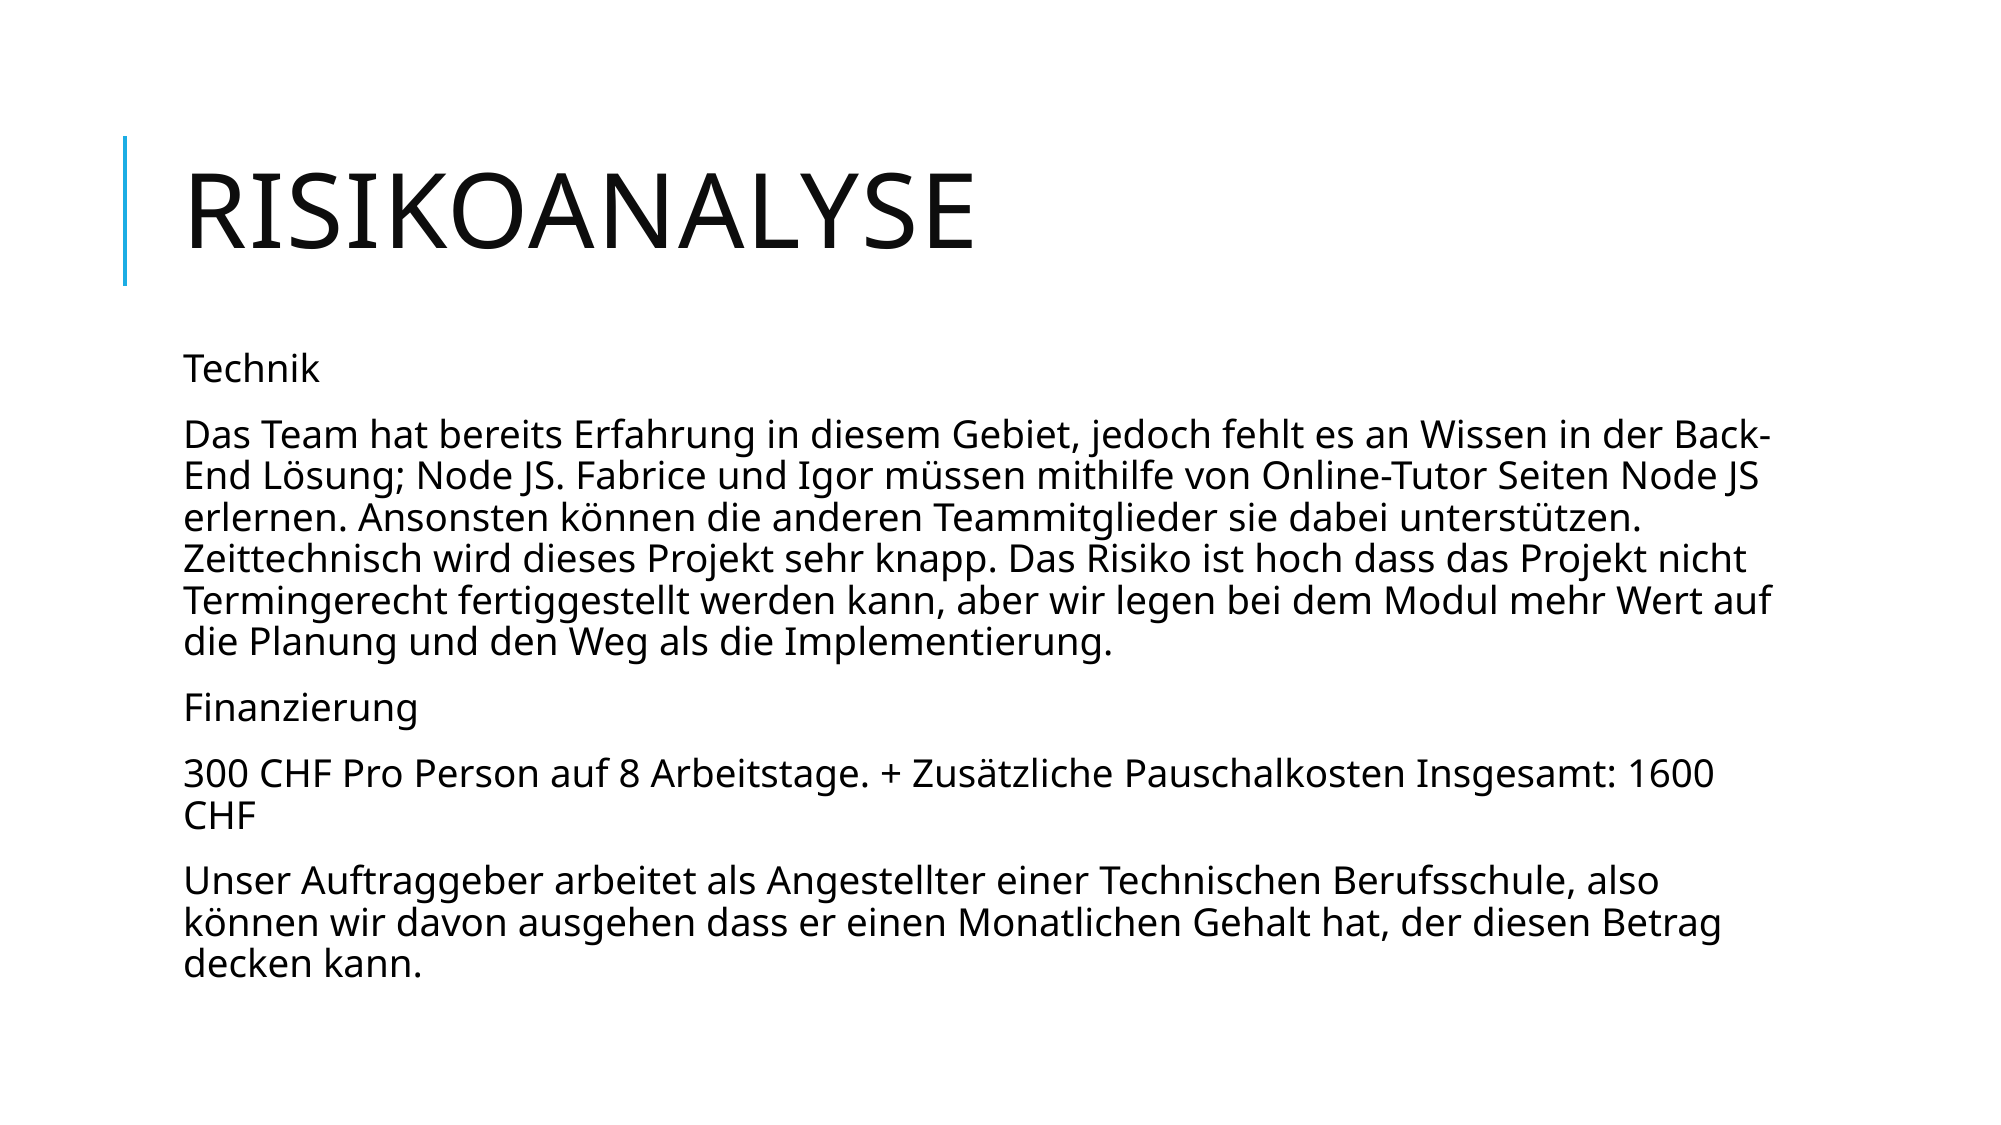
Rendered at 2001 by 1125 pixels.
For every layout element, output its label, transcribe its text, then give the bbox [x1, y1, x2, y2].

list Technik Das Team hat bereits Erfahrung in diesem Gebiet, jedoch fehlt es an Wissen in der Back-End Lösung; Node JS. Fabrice und Igor müssen mithilfe von Online-Tutor Seiten Node JS erlernen. Ansonsten können die anderen Teammitglieder sie dabei unterstützen. Zeittechnisch wird dieses Projekt sehr knapp. Das Risiko ist hoch dass das Projekt nicht Termingerecht fertiggestellt werden kann, aber wir legen bei dem Modul mehr Wert auf die Planung und den Weg als die Implementierung. Finanzierung 300 CHF Pro Person auf 8 Arbeitstage. + Zusätzliche Pauschalkosten Insgesamt: 1600 CHF Unser Auftraggeber arbeitet als Angestellter einer Technischen Berufsschule, also können wir davon ausgehen dass er einen Monatlichen Gehalt hat, der diesen Betrag decken kann. [161, 341, 1785, 1001]
title Risikoanalyse [168, 96, 1763, 341]
